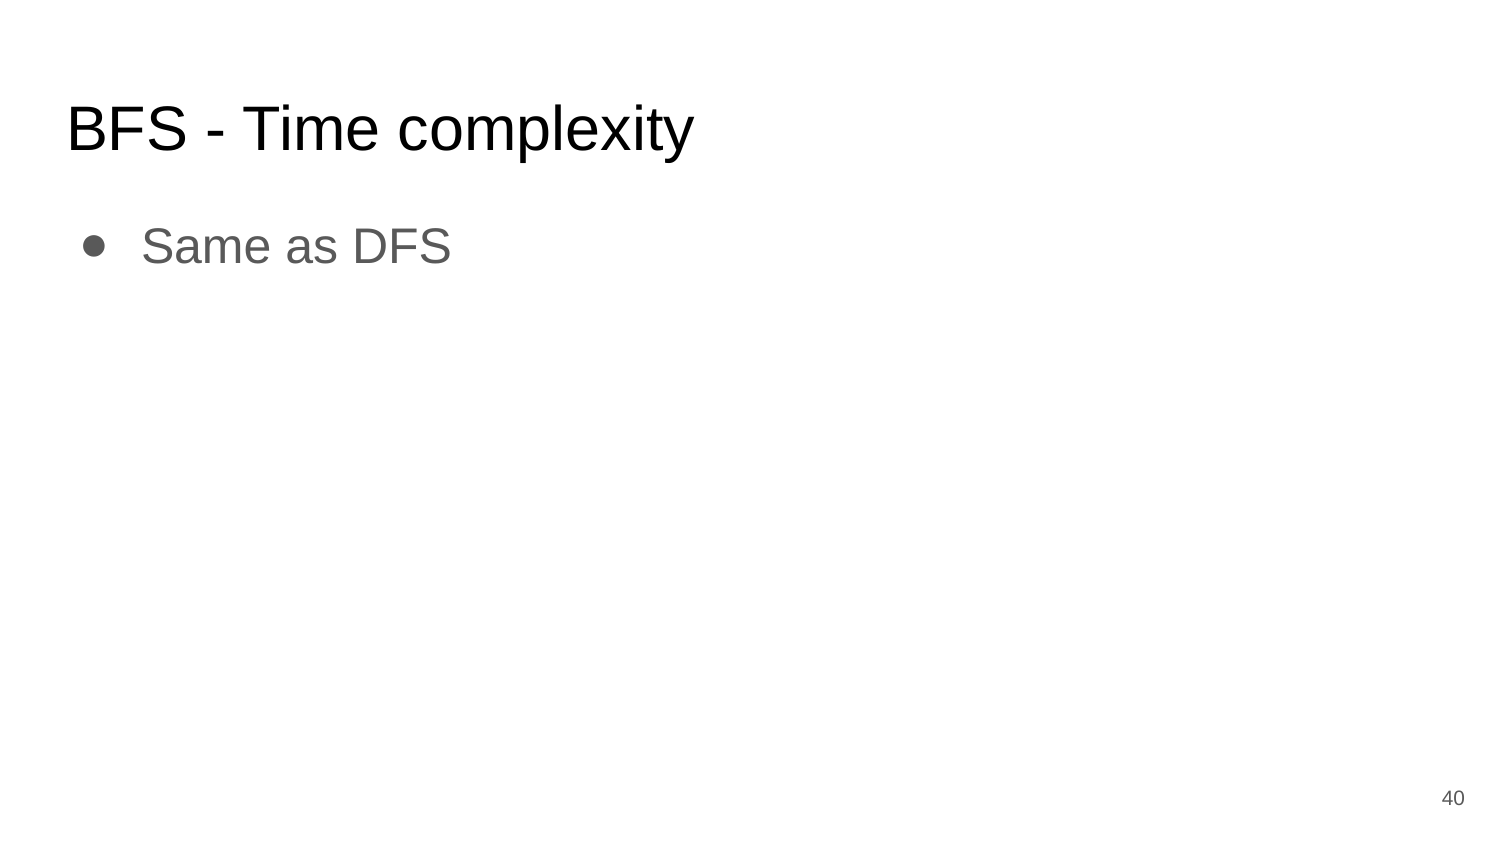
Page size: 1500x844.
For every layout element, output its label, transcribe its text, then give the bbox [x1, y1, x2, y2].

title BFS - Time complexity [51, 72, 1449, 167]
list Same as DFS [51, 189, 1449, 811]
slide_number 40 [1389, 764, 1480, 830]
